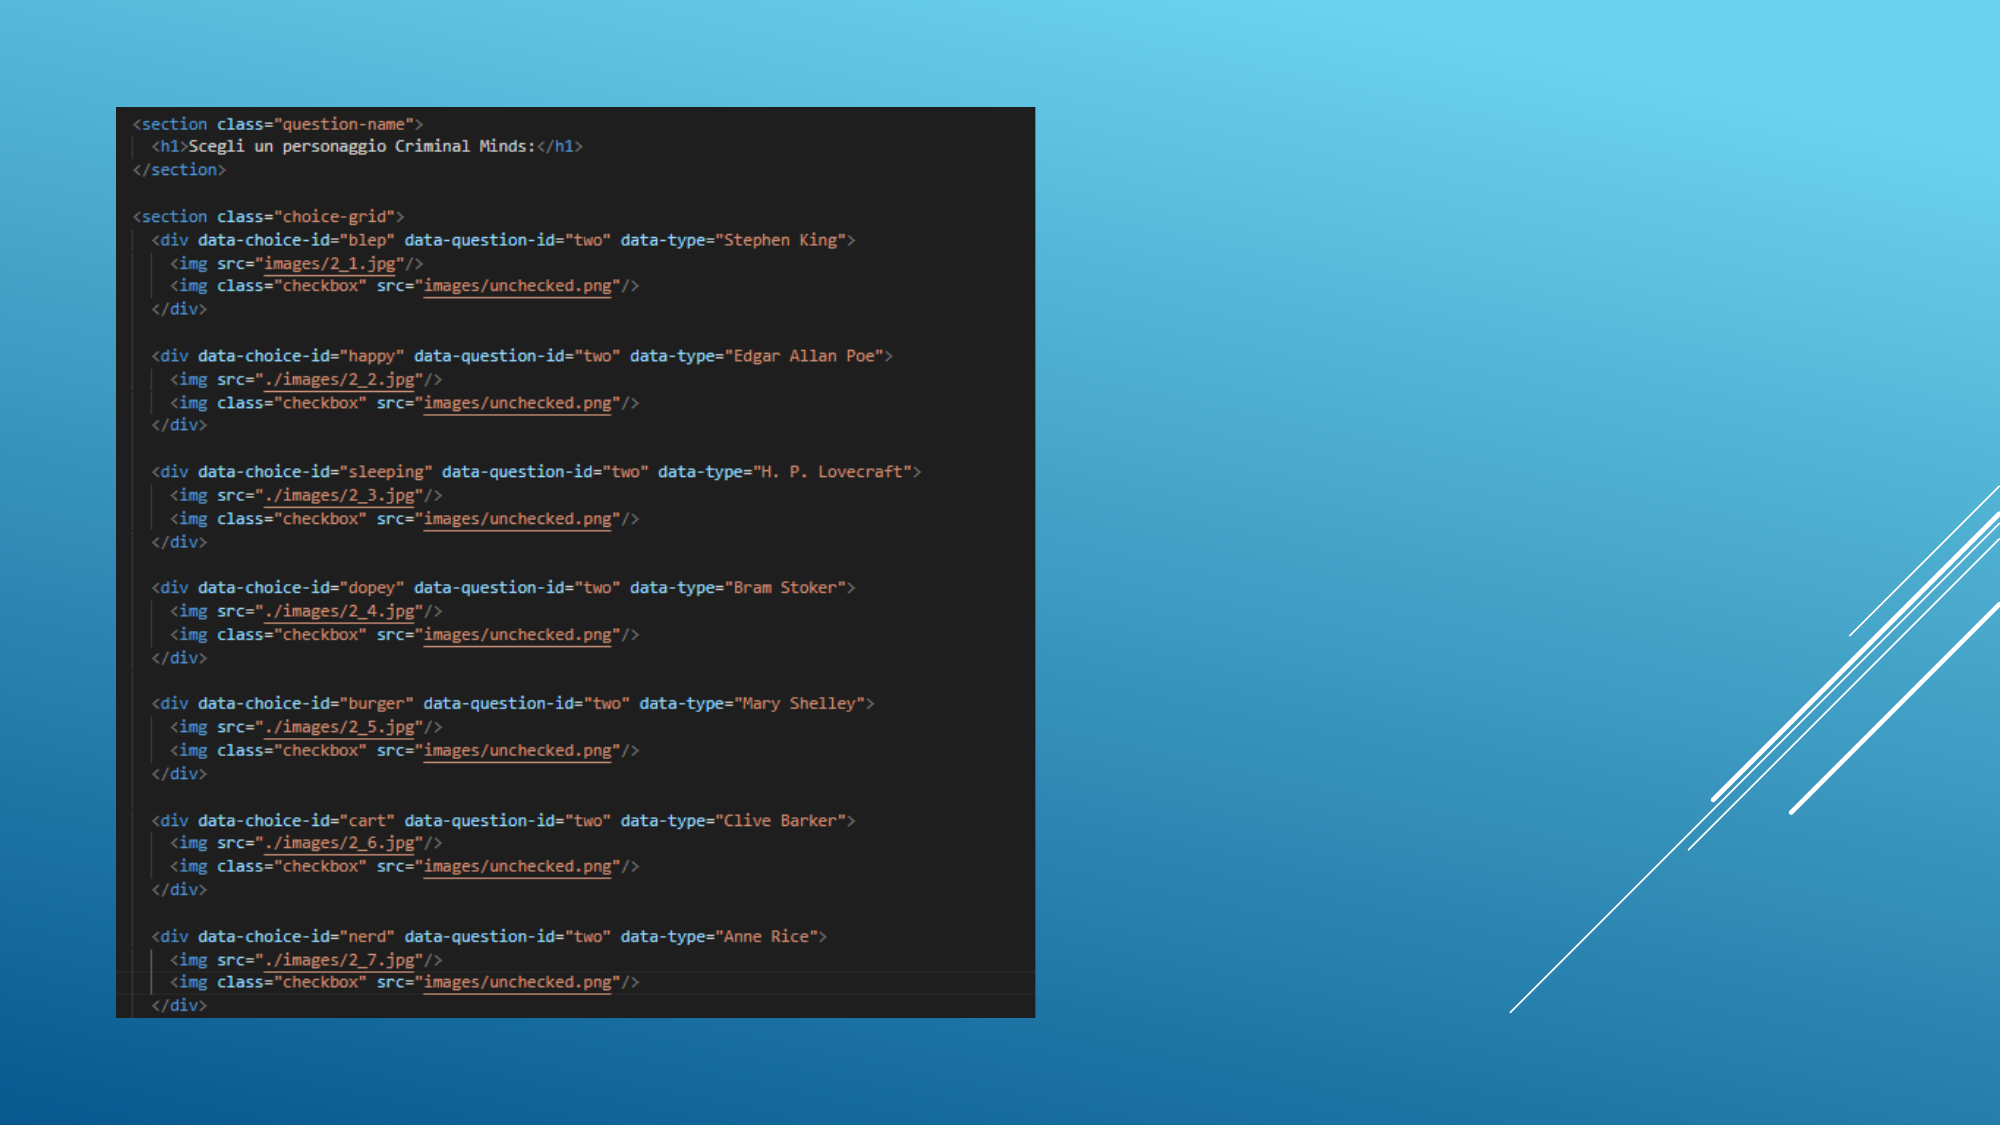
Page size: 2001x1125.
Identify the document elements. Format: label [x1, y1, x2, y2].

picture [115, 107, 1036, 1018]
